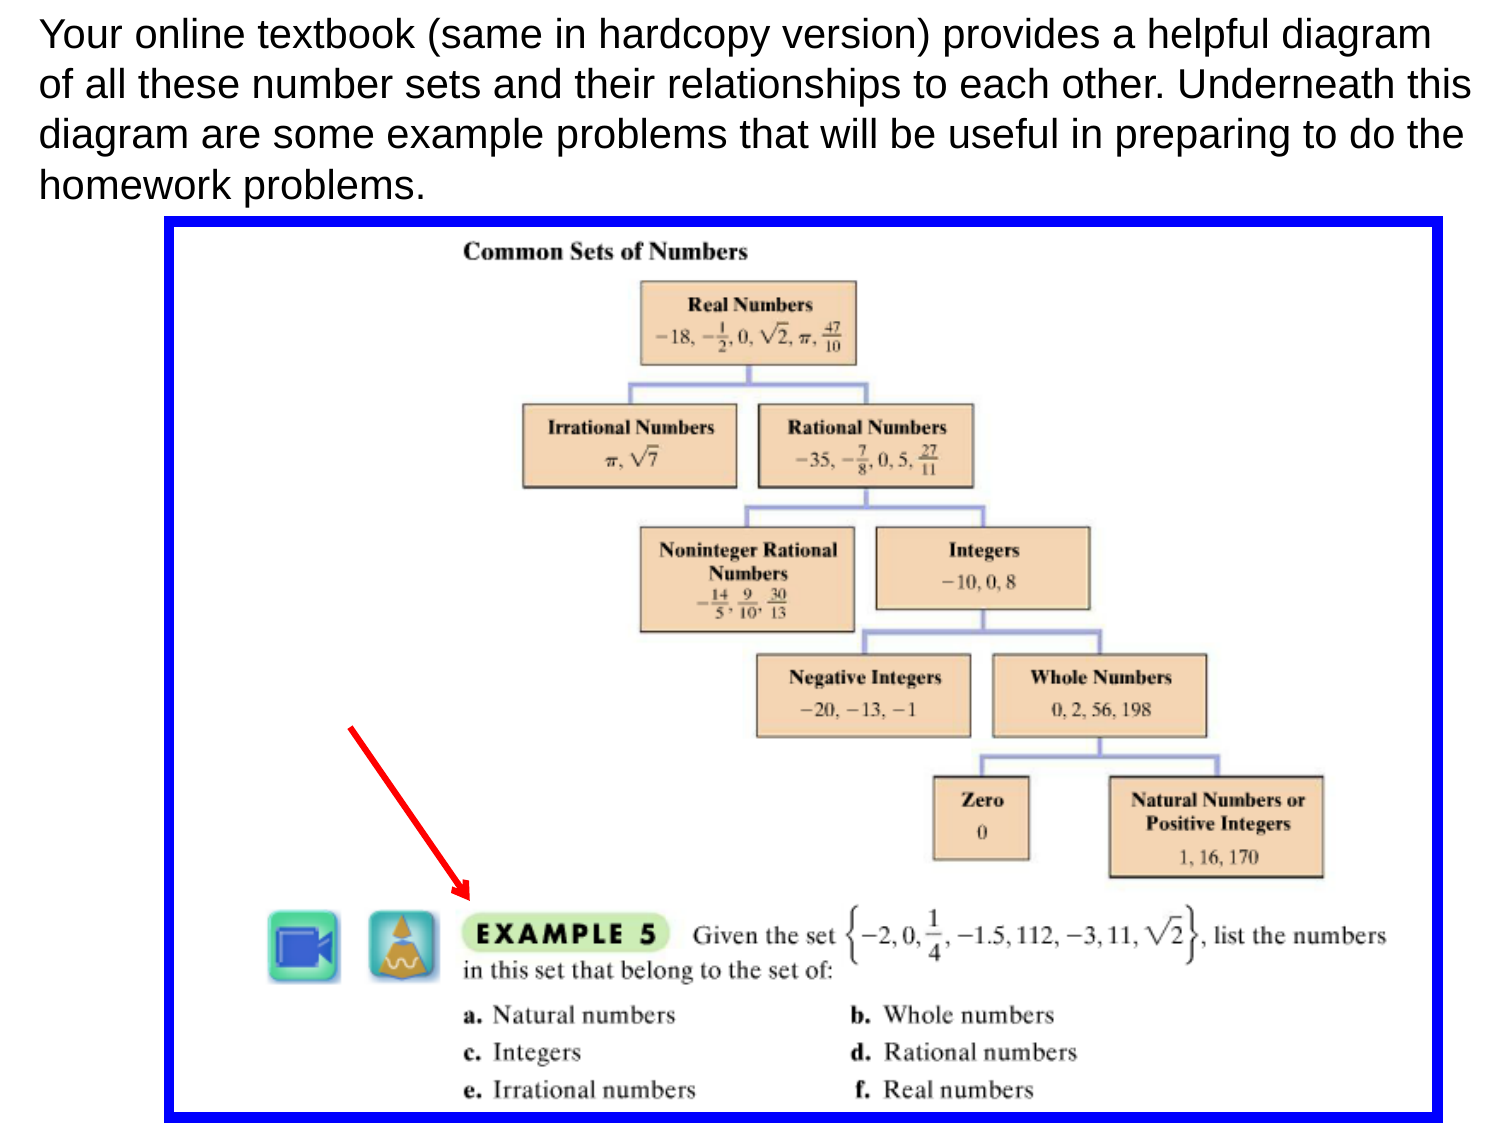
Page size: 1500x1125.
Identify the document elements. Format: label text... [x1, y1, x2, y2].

text_box Your online textbook (same in hardcopy version) provides a helpful diagram of all these number sets and their relationships to each other. Underneath this diagram are some example problems that will be useful in preparing to do the homework problems. [23, 0, 1488, 853]
picture [173, 226, 1433, 1113]
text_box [322, 753, 497, 875]
